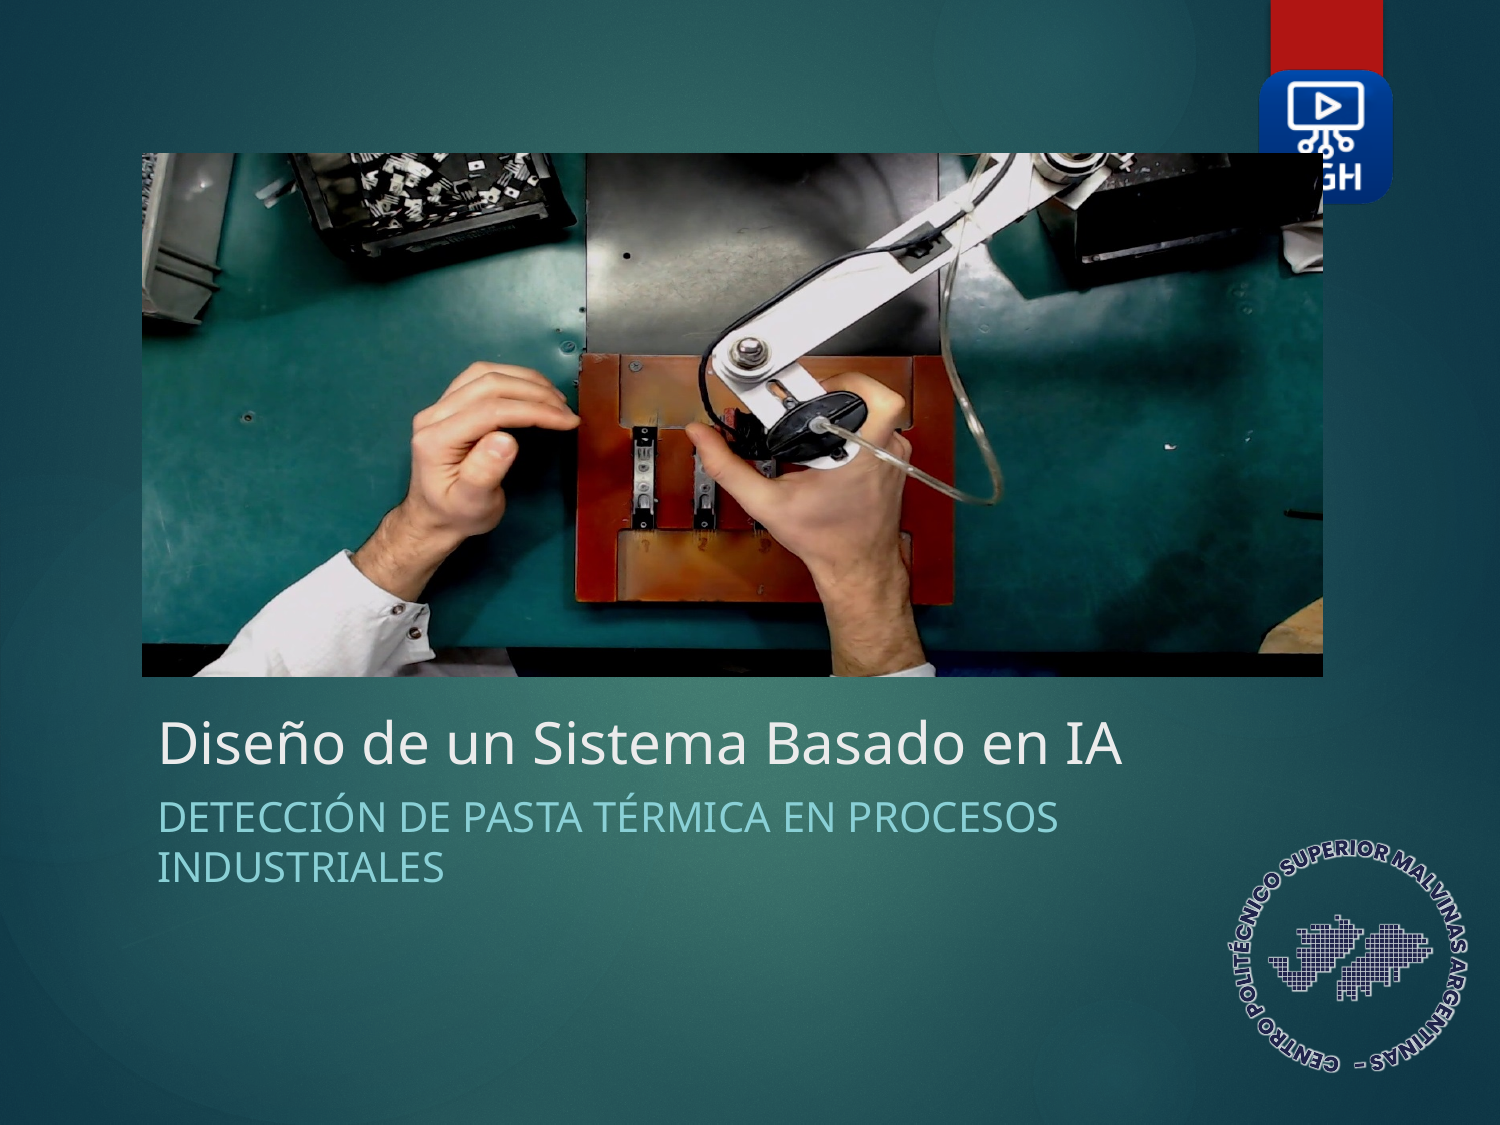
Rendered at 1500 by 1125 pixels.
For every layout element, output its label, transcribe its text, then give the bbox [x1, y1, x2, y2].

picture [141, 63, 1399, 677]
title Diseño de un Sistema Basado en IA [142, 686, 1229, 783]
subtitle Detección de Pasta Térmica en Procesos Industriales [142, 783, 1229, 925]
picture [1227, 840, 1467, 1072]
